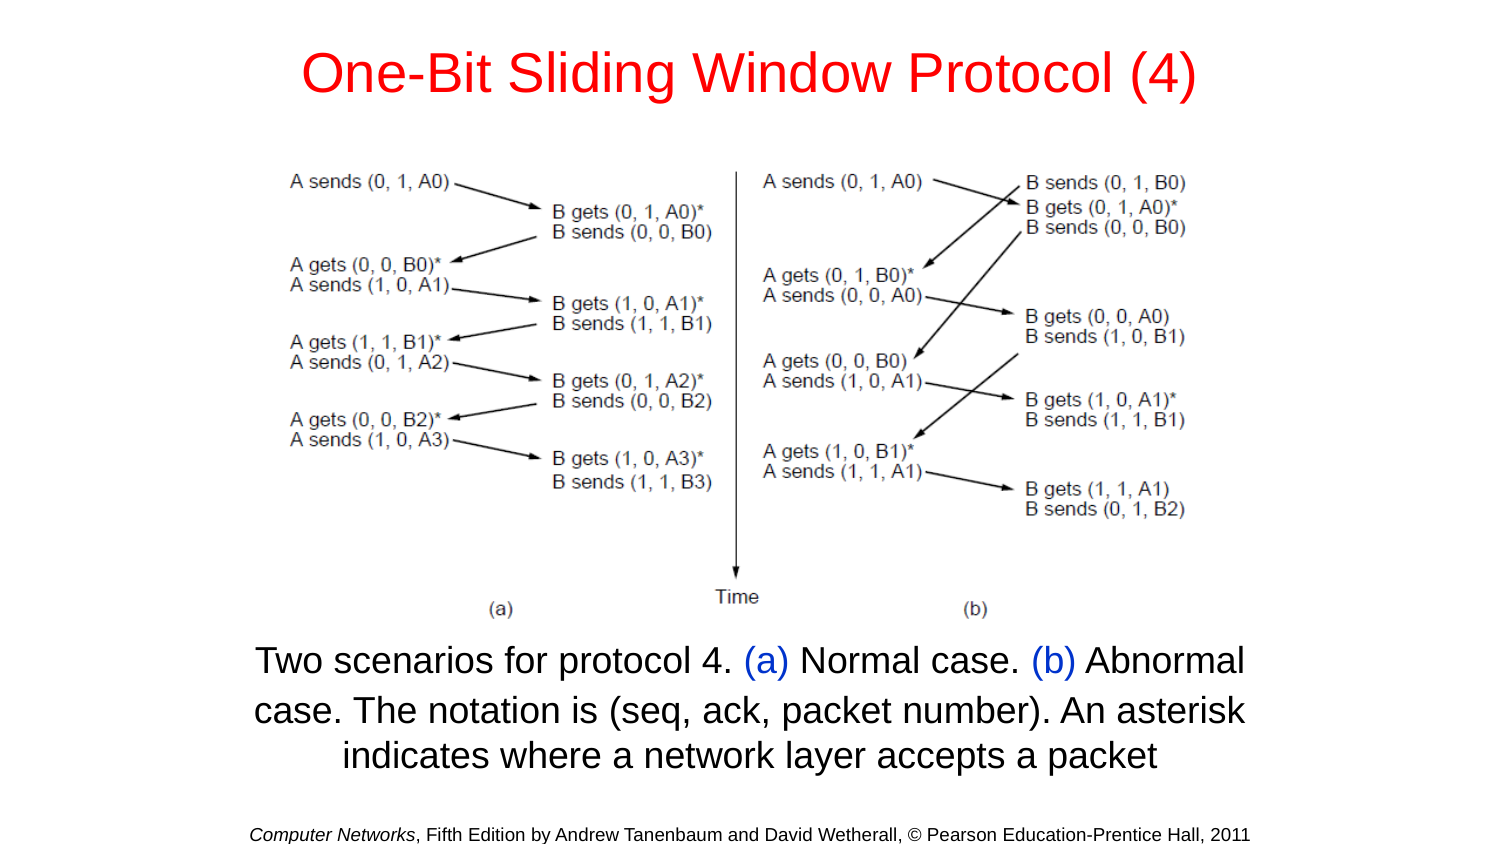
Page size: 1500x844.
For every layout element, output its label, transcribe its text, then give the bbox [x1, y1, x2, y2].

title One-Bit Sliding Window Protocol (4) [0, 0, 1500, 141]
list Two scenarios for protocol 4. (a) Normal case. (b) Abnormal case. The notation is (seq, ack, packet number). An asterisk indicates where a network layer accepts a packet [187, 628, 1313, 807]
picture [262, 140, 1221, 641]
